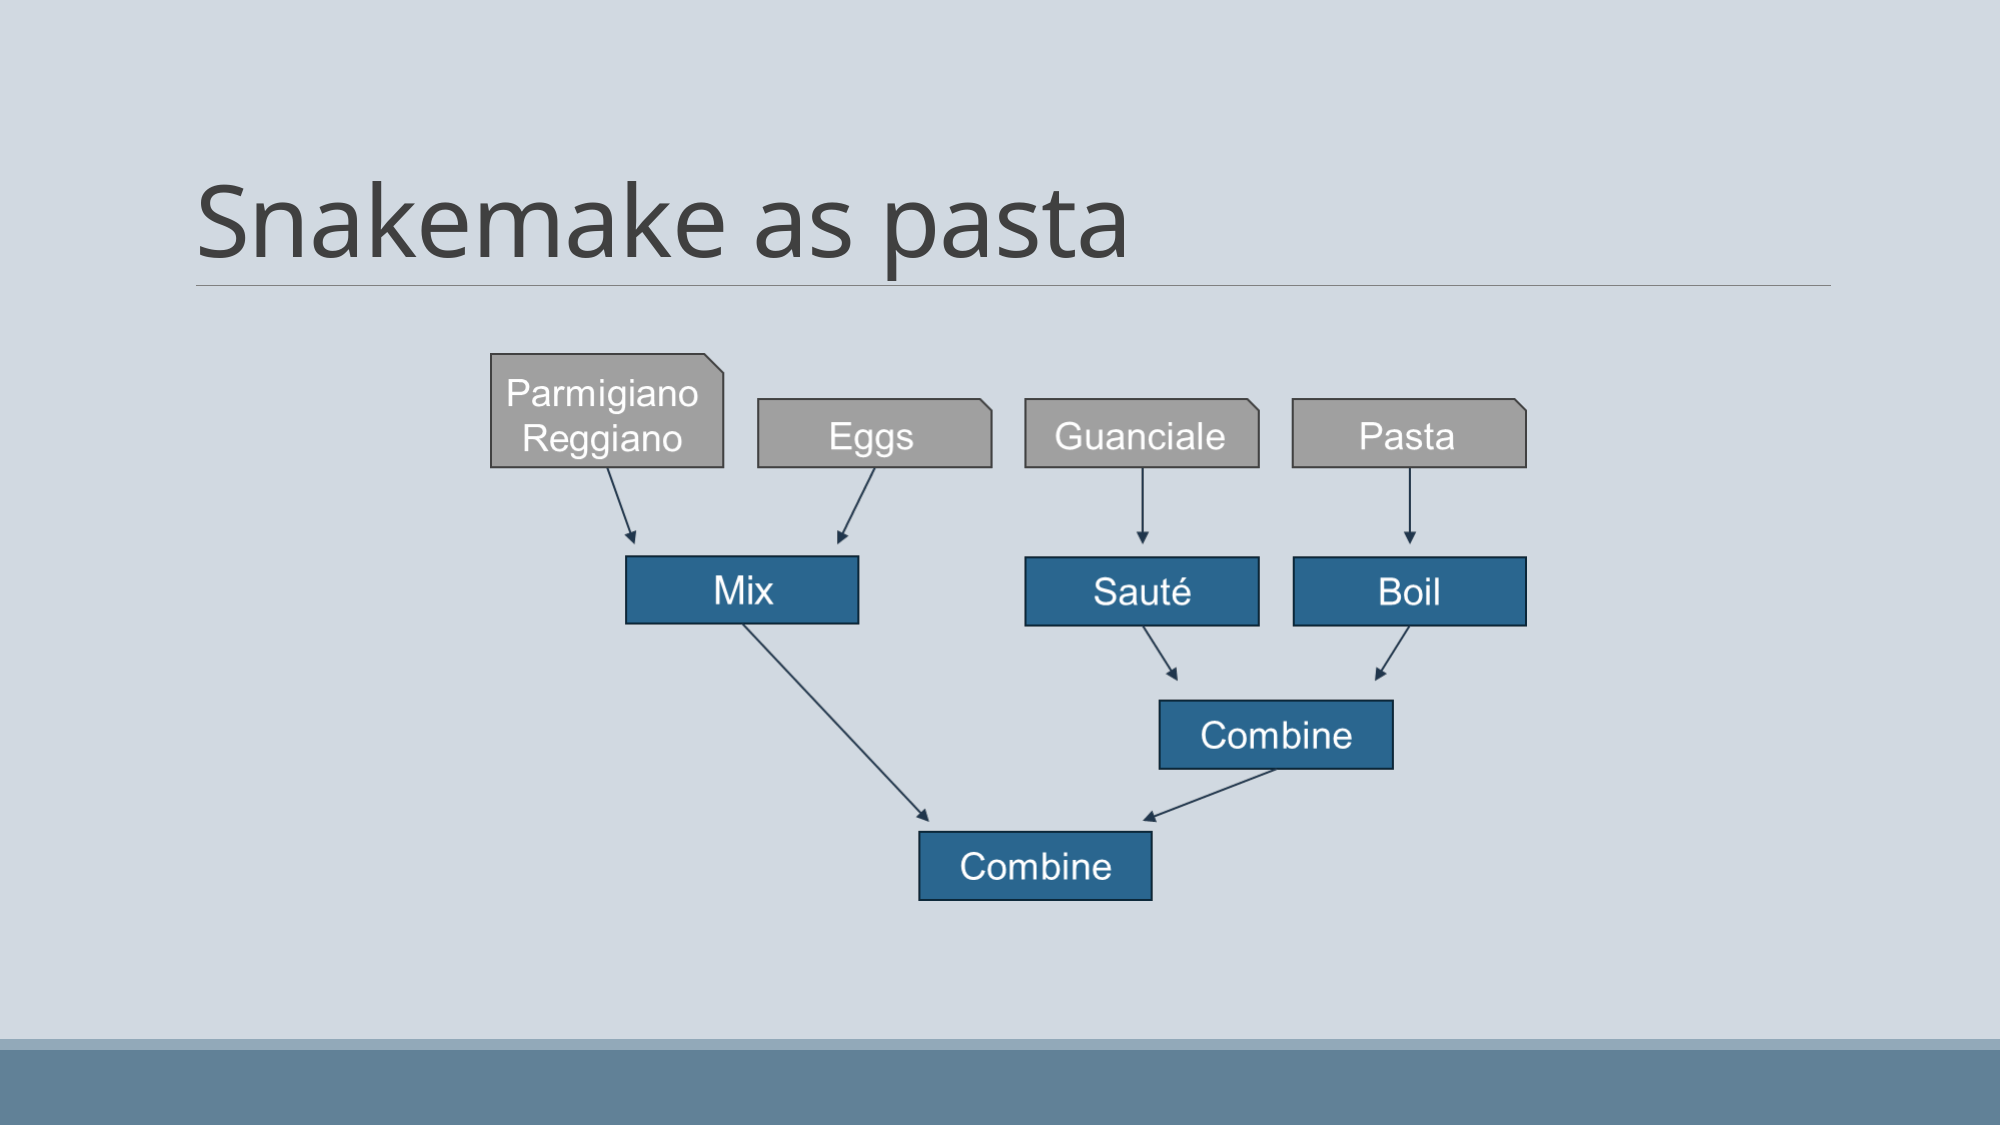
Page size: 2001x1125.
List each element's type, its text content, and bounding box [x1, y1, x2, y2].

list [482, 353, 1528, 913]
title Snakemake as pasta [180, 47, 1830, 285]
